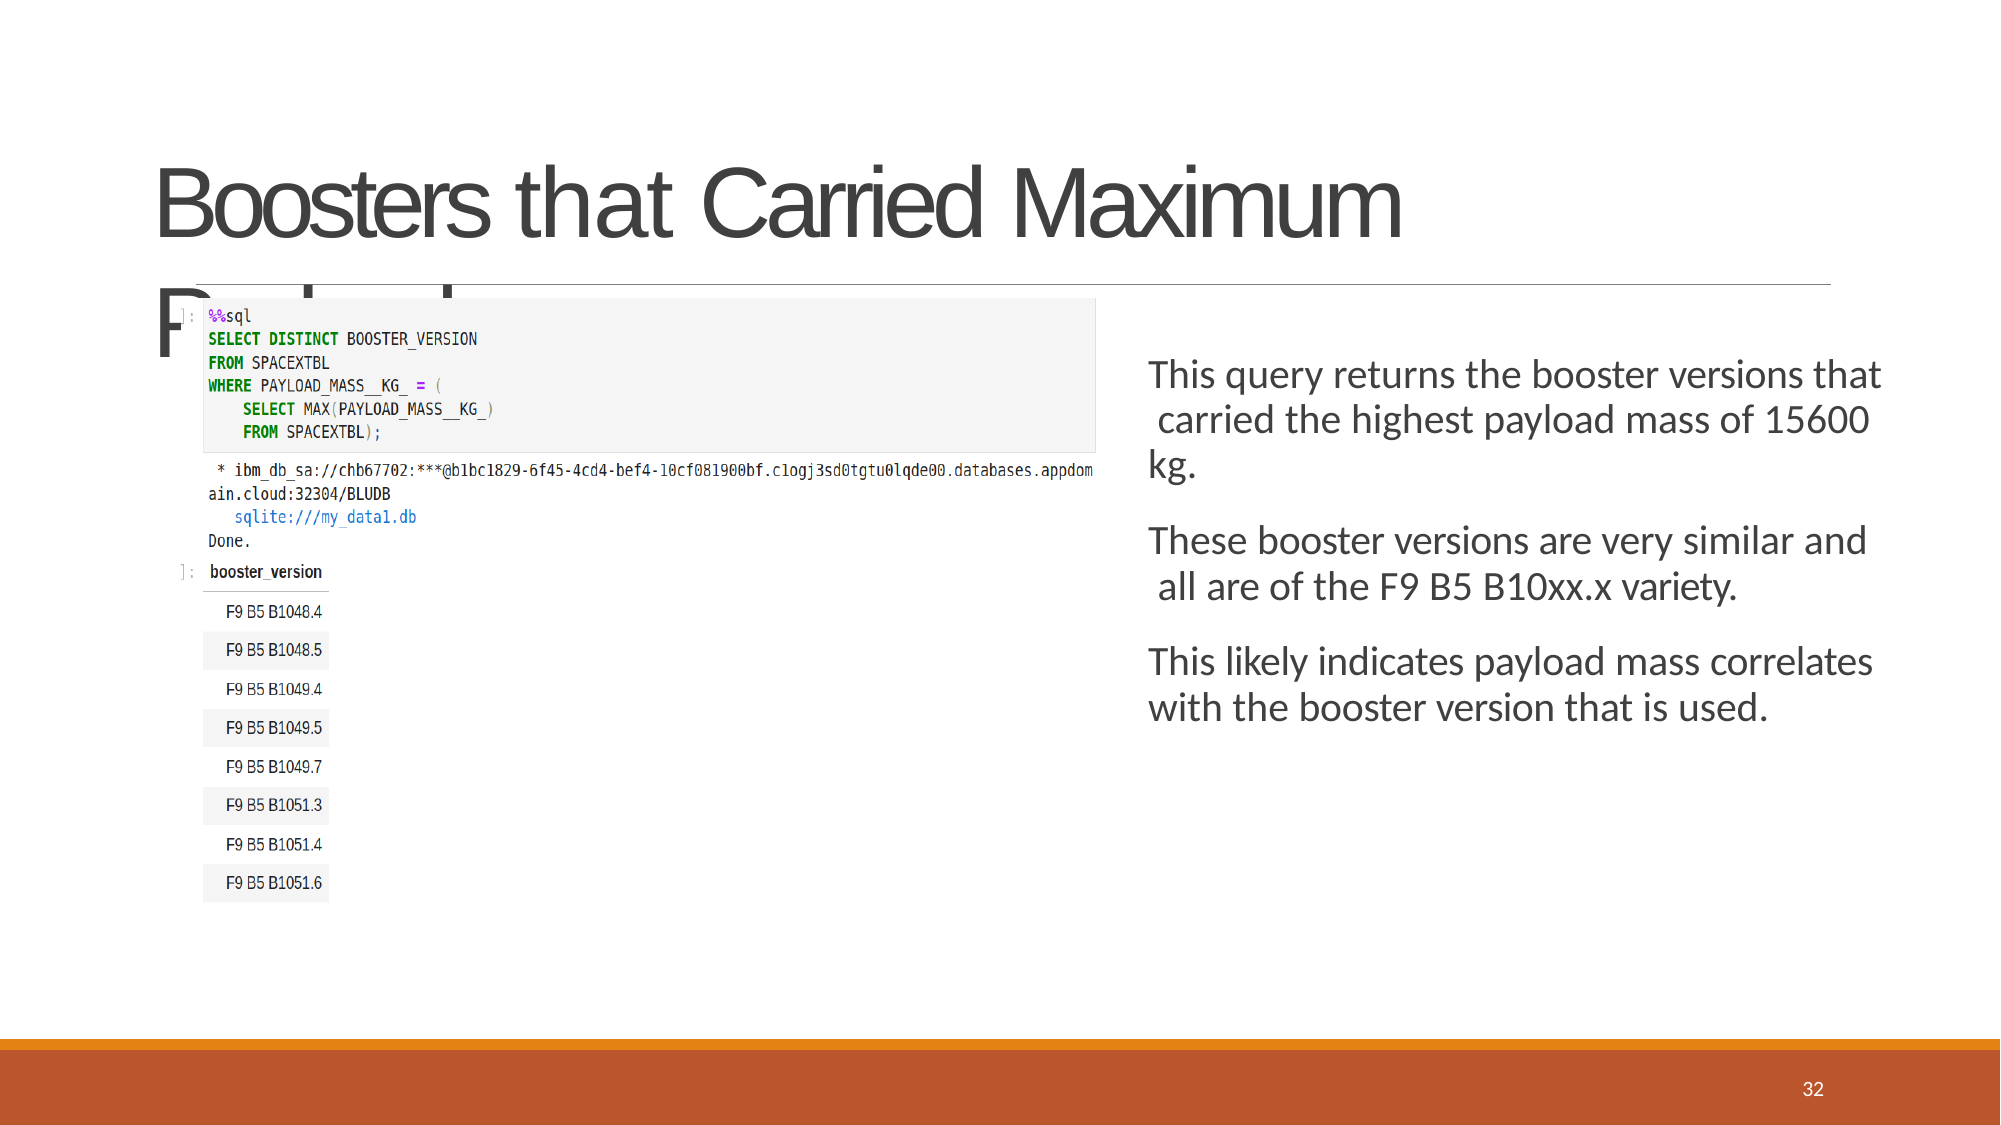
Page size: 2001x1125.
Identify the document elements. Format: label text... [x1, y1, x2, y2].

title Boosters that Carried Maximum Payload [150, 135, 1699, 378]
slide_number 32 [1795, 1077, 1831, 1125]
text_box This query returns the booster versions that carried the highest payload mass of 15600 kg. These booster versions are very similar and all are of the F9 B5 B10xx.x variety. This likely indicates payload mass correlates with the booster version that is used. [1146, 345, 1887, 731]
picture [181, 298, 1104, 904]
